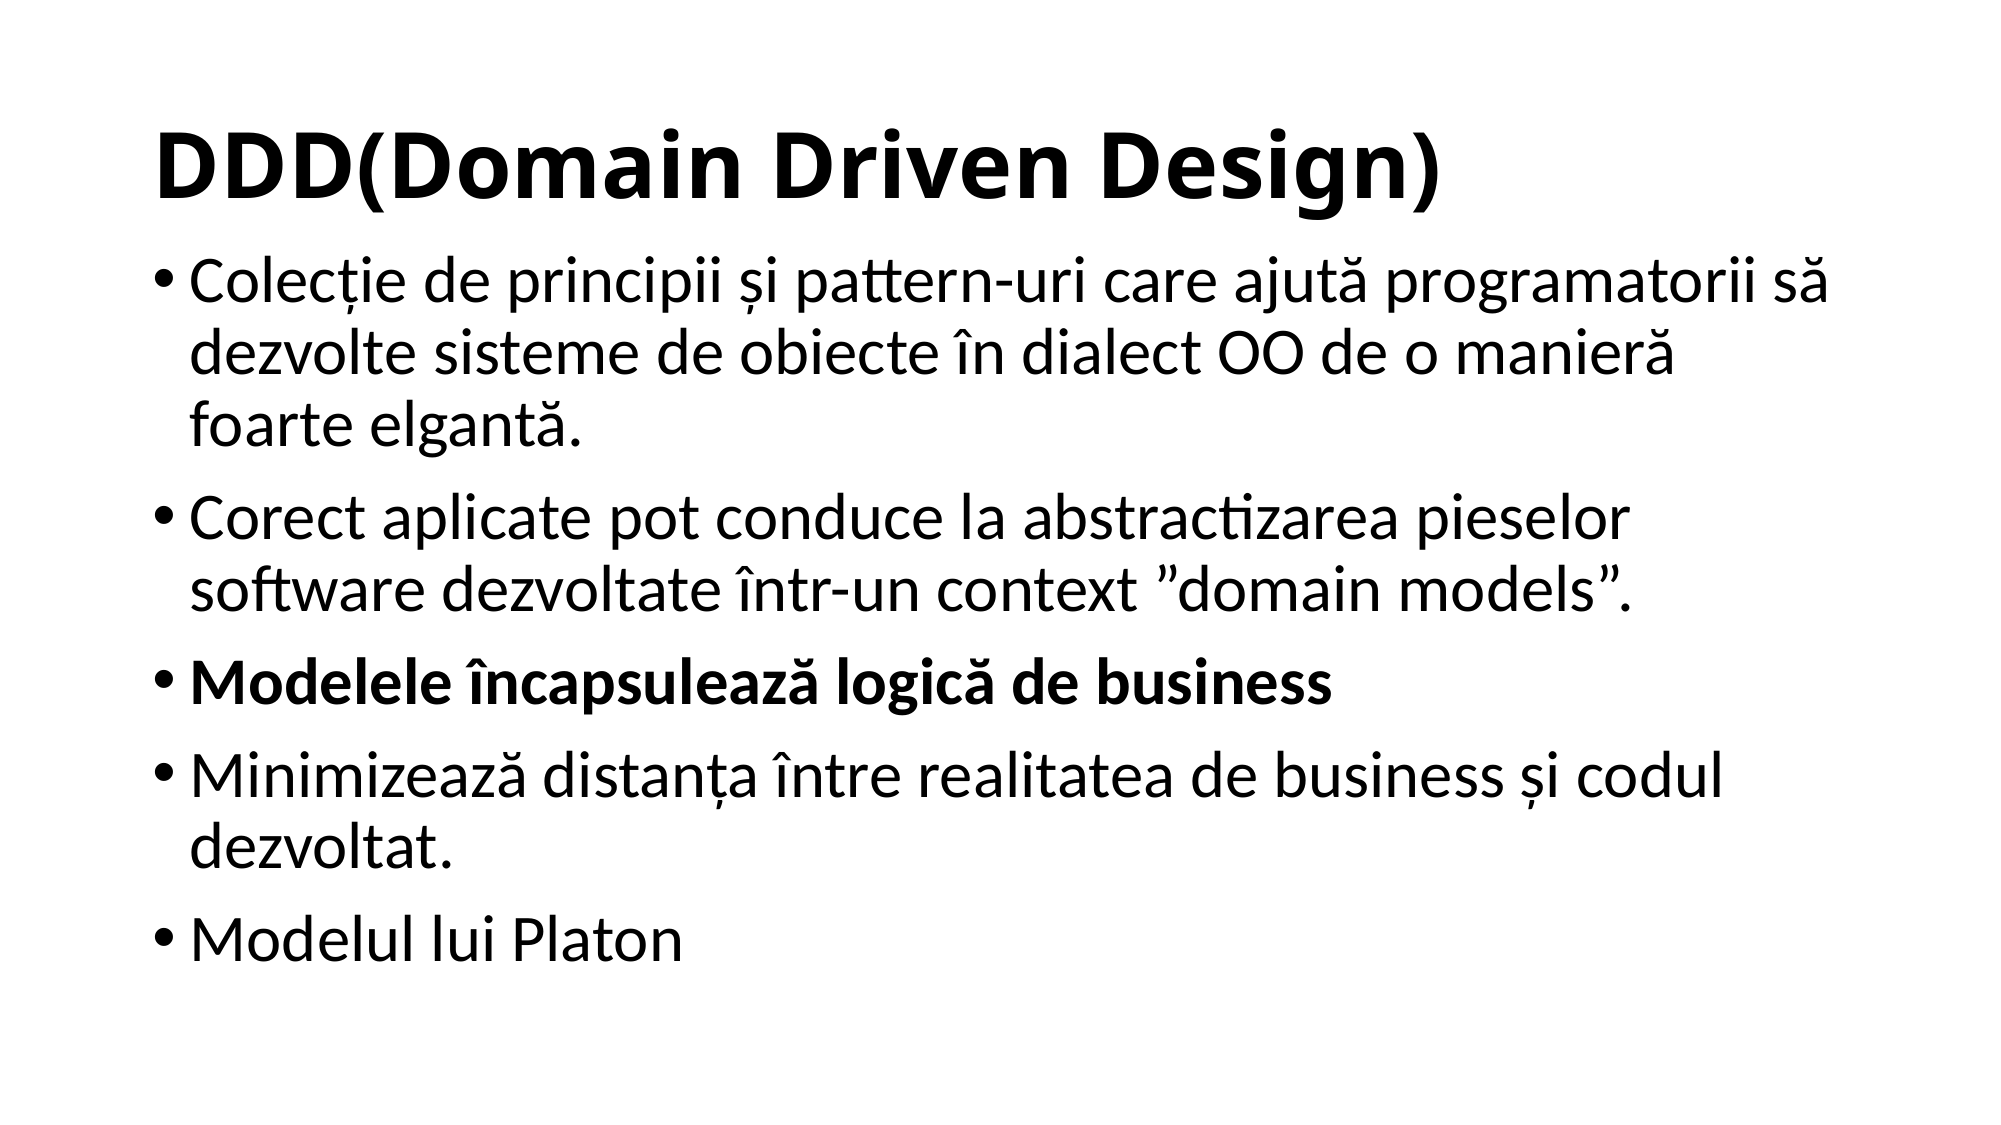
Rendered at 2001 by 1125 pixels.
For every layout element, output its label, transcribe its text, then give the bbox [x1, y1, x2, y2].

title DDD(Domain Driven Design) [137, 59, 1863, 237]
list Colecție de principii și pattern-uri care ajută programatorii să dezvolte sisteme de obiecte în dialect OO de o manieră foarte elgantă. Corect aplicate pot conduce la abstractizarea pieselor software dezvoltate într-un context ”domain models”. Modelele încapsulează logică de business Minimizează distanța între realitatea de business și codul dezvoltat. Modelul lui Platon [137, 237, 1863, 960]
